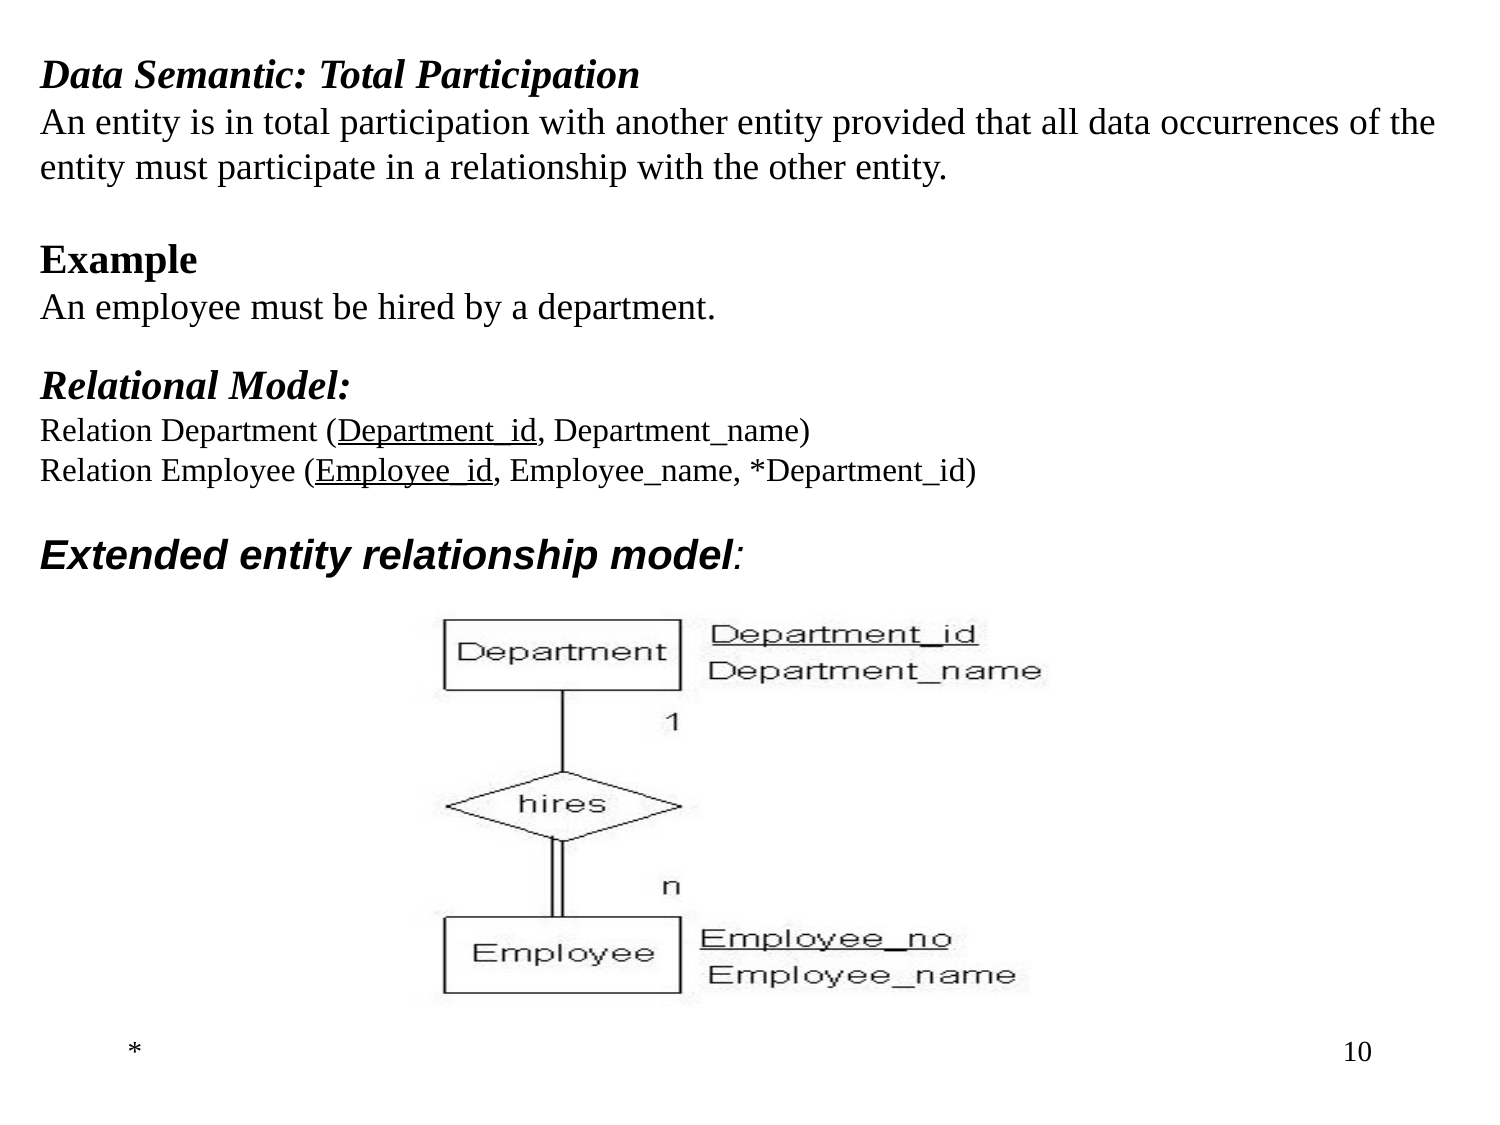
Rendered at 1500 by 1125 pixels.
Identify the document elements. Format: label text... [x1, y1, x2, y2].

text_box Relational Model: Relation Department (Department_id, Department_name) Relation Employee (Employee_id, Employee_name, *Department_id) Extended entity relationship model: [24, 350, 1005, 586]
text_box Data Semantic: Total Participation An entity is in total participation with another entity provided that all data occurrences of the entity must participate in a relationship with the other entity. Example An employee must be hired by a department. [24, 39, 1475, 328]
text_box * [112, 1024, 425, 1100]
text_box ‹#› [1074, 1024, 1388, 1100]
picture [374, 599, 1113, 1032]
